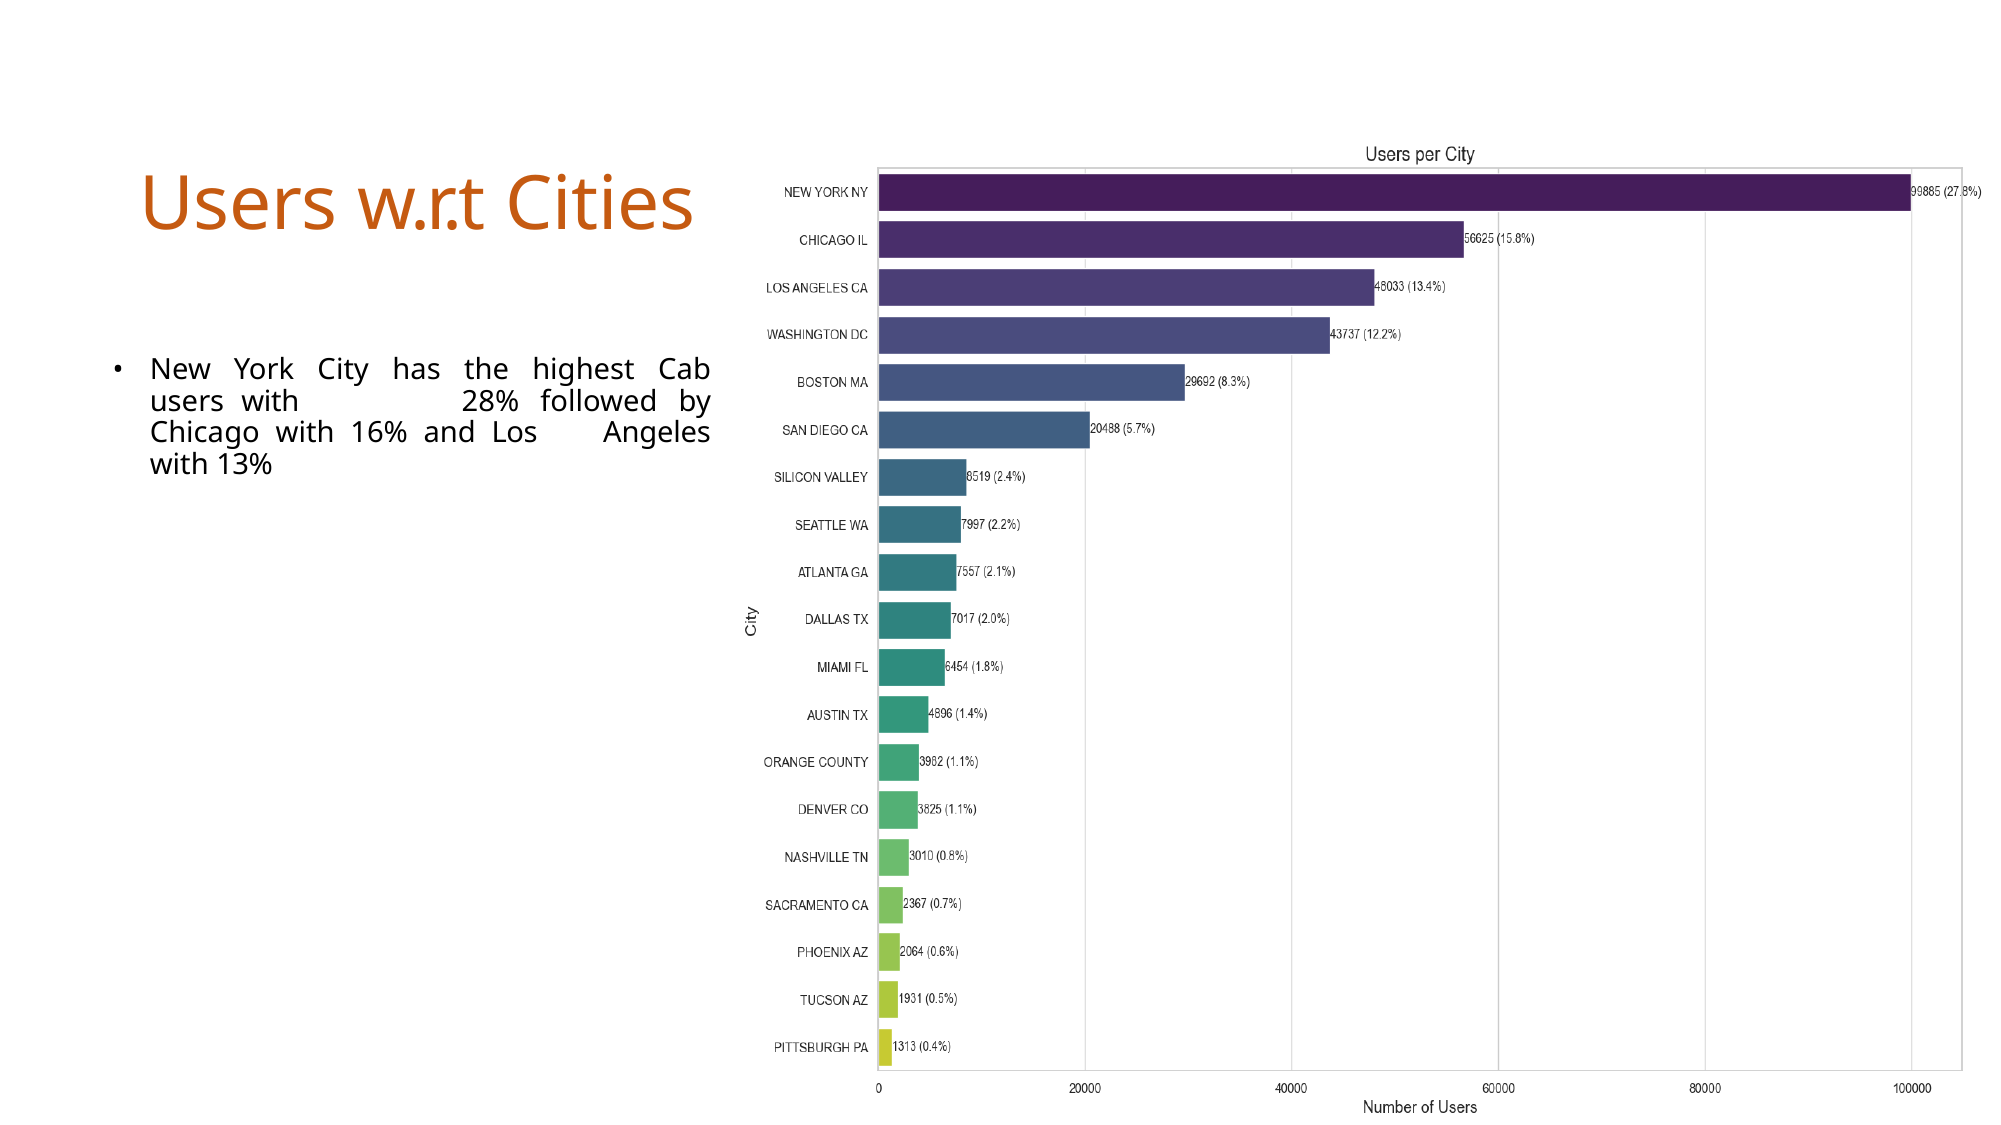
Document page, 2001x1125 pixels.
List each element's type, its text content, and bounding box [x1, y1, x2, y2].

picture [737, 137, 1988, 1125]
text_box New York City has the highest Cab users with 28% followed by Chicago with 16% and Los Angeles with 13% [110, 348, 712, 480]
title Users w.r.t Cities [137, 44, 1863, 294]
